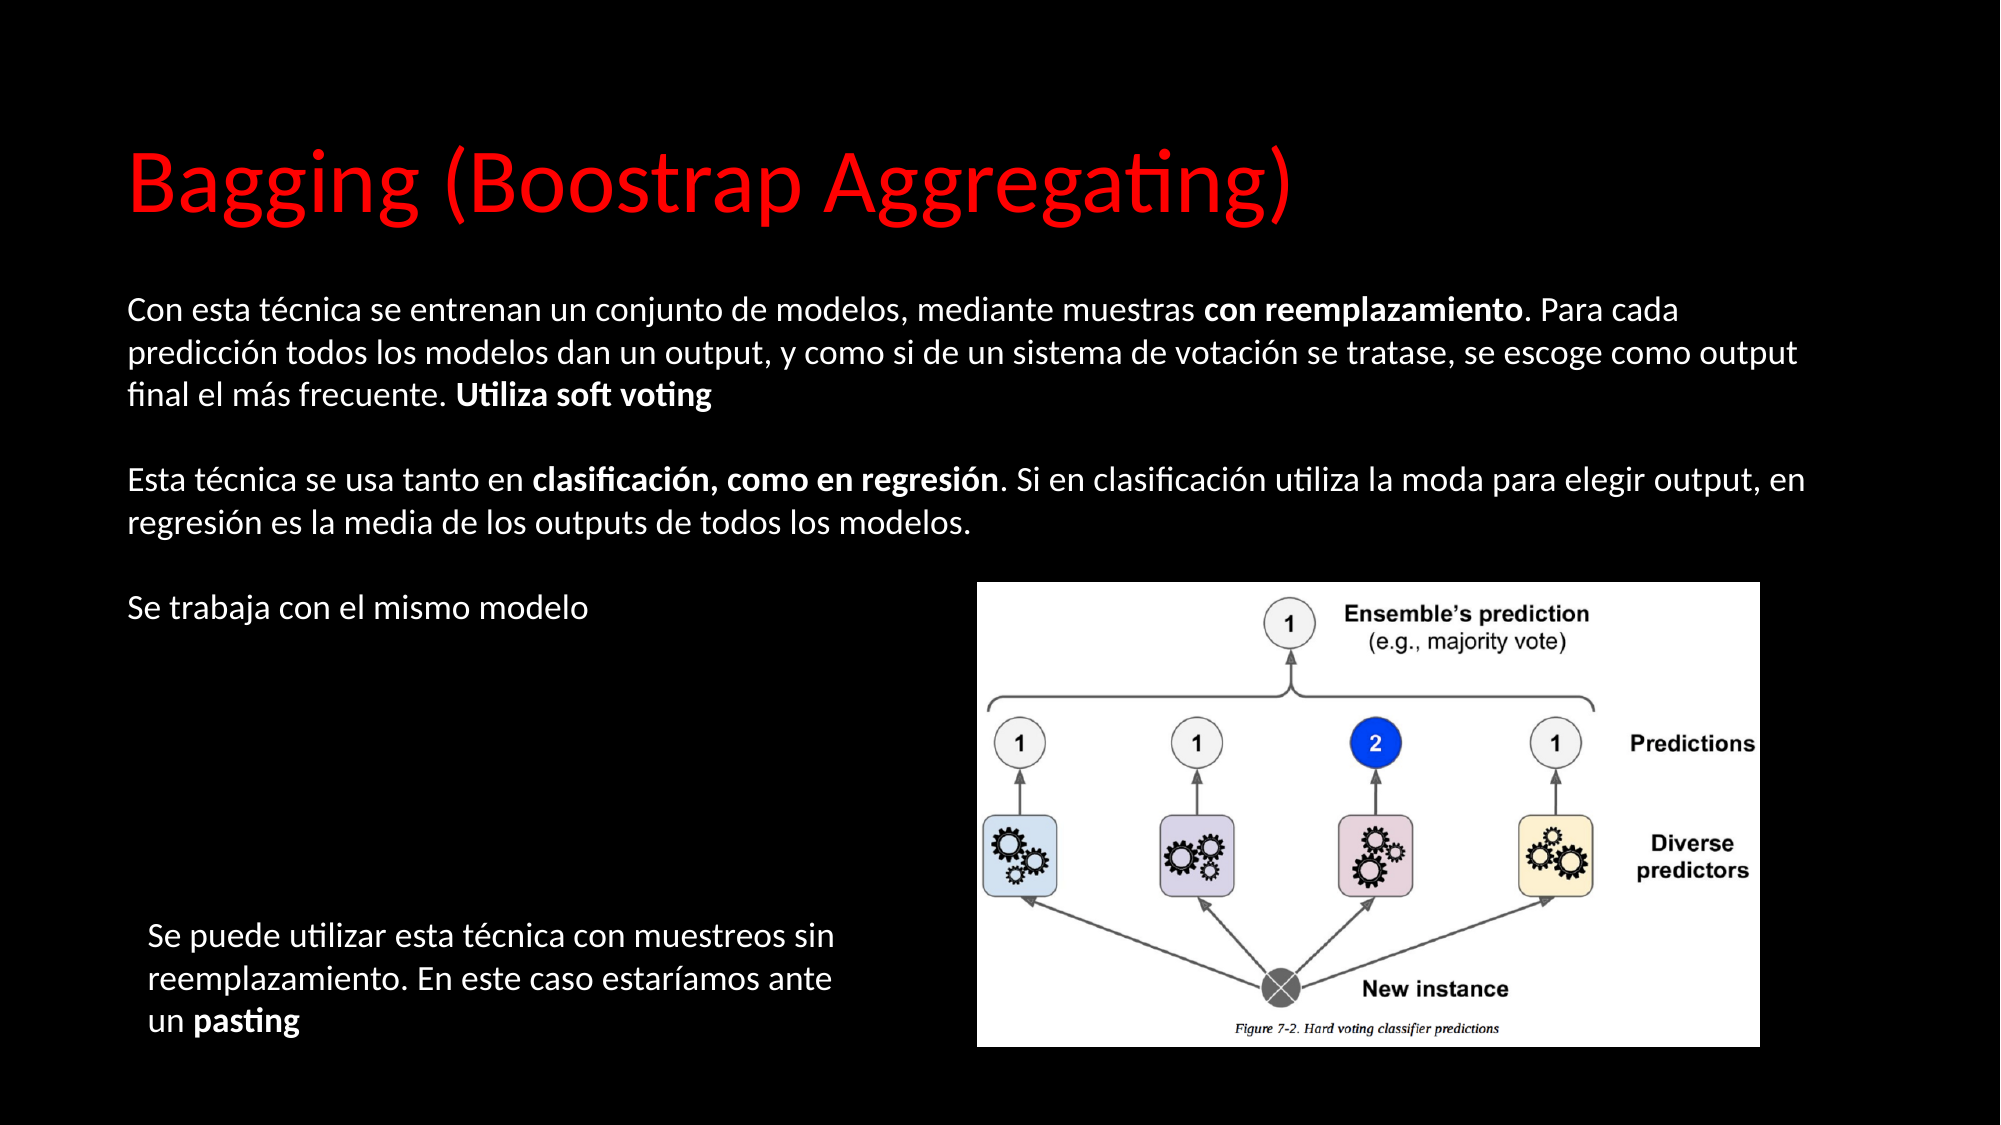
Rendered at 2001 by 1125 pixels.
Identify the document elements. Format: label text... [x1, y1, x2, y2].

title Bagging (Boostrap Aggregating) [112, 94, 1366, 272]
text_box Se puede utilizar esta técnica con muestreos sin reemplazamiento. En este caso estaríamos ante un pasting [132, 854, 894, 1047]
text_box Con esta técnica se entrenan un conjunto de modelos, mediante muestras con reemplazamiento. Para cada predicción todos los modelos dan un output, y como si de un sistema de votación se tratase, se escoge como output final el más frecuente. Utiliza soft voting Esta técnica se usa tanto en clasificación, como en regresión. Si en clasificación utiliza la moda para elegir output, en regresión es la media de los outputs de todos los modelos. Se trabaja con el mismo modelo [112, 271, 1839, 663]
picture [977, 582, 1760, 1048]
